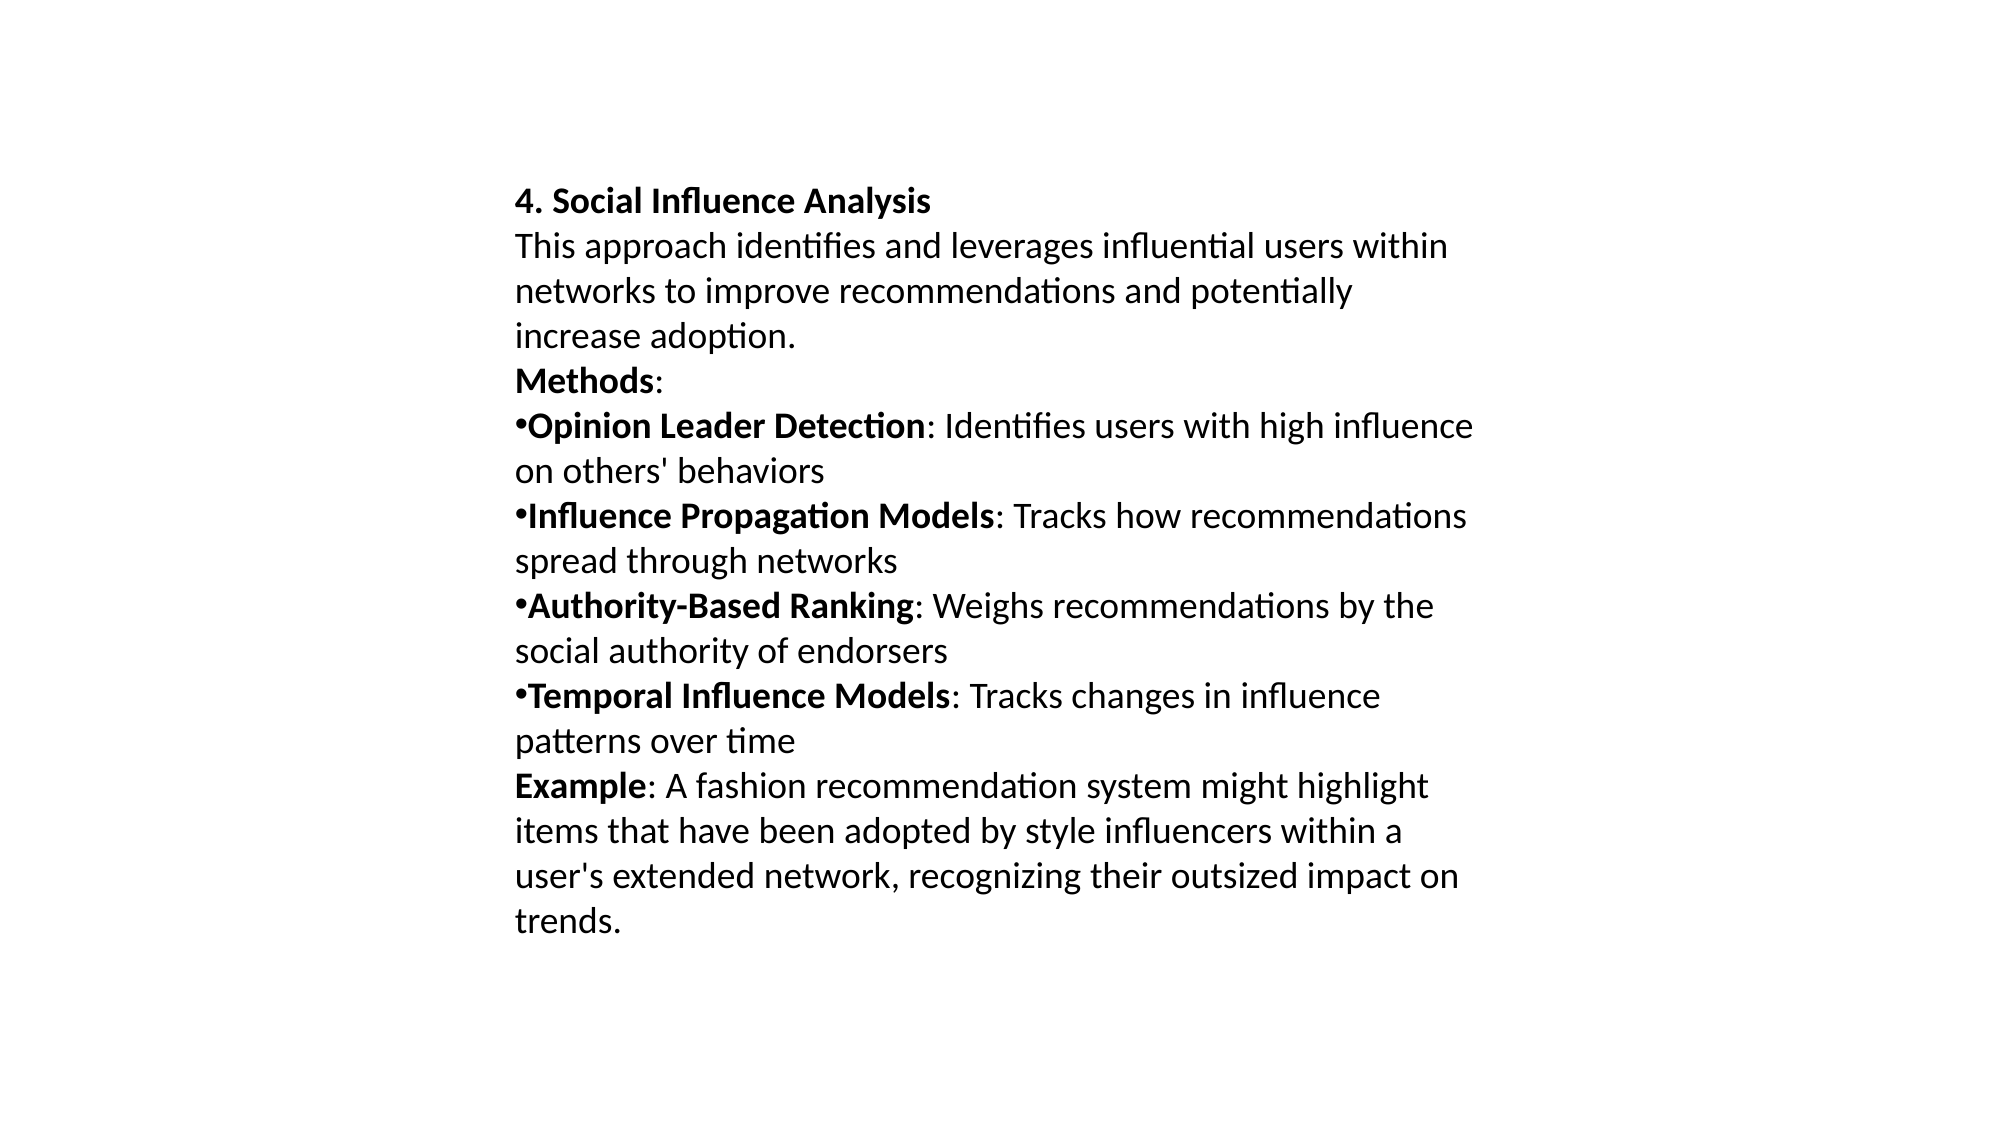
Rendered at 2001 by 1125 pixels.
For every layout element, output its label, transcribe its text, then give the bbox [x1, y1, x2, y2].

text_box 4. Social Influence Analysis This approach identifies and leverages influential users within networks to improve recommendations and potentially increase adoption. Methods: Opinion Leader Detection: Identifies users with high influence on others' behaviors Influence Propagation Models: Tracks how recommendations spread through networks Authority-Based Ranking: Weighs recommendations by the social authority of endorsers Temporal Influence Models: Tracks changes in influence patterns over time Example: A fashion recommendation system might highlight items that have been adopted by style influencers within a user's extended network, recognizing their outsized impact on trends. [500, 168, 1500, 949]
